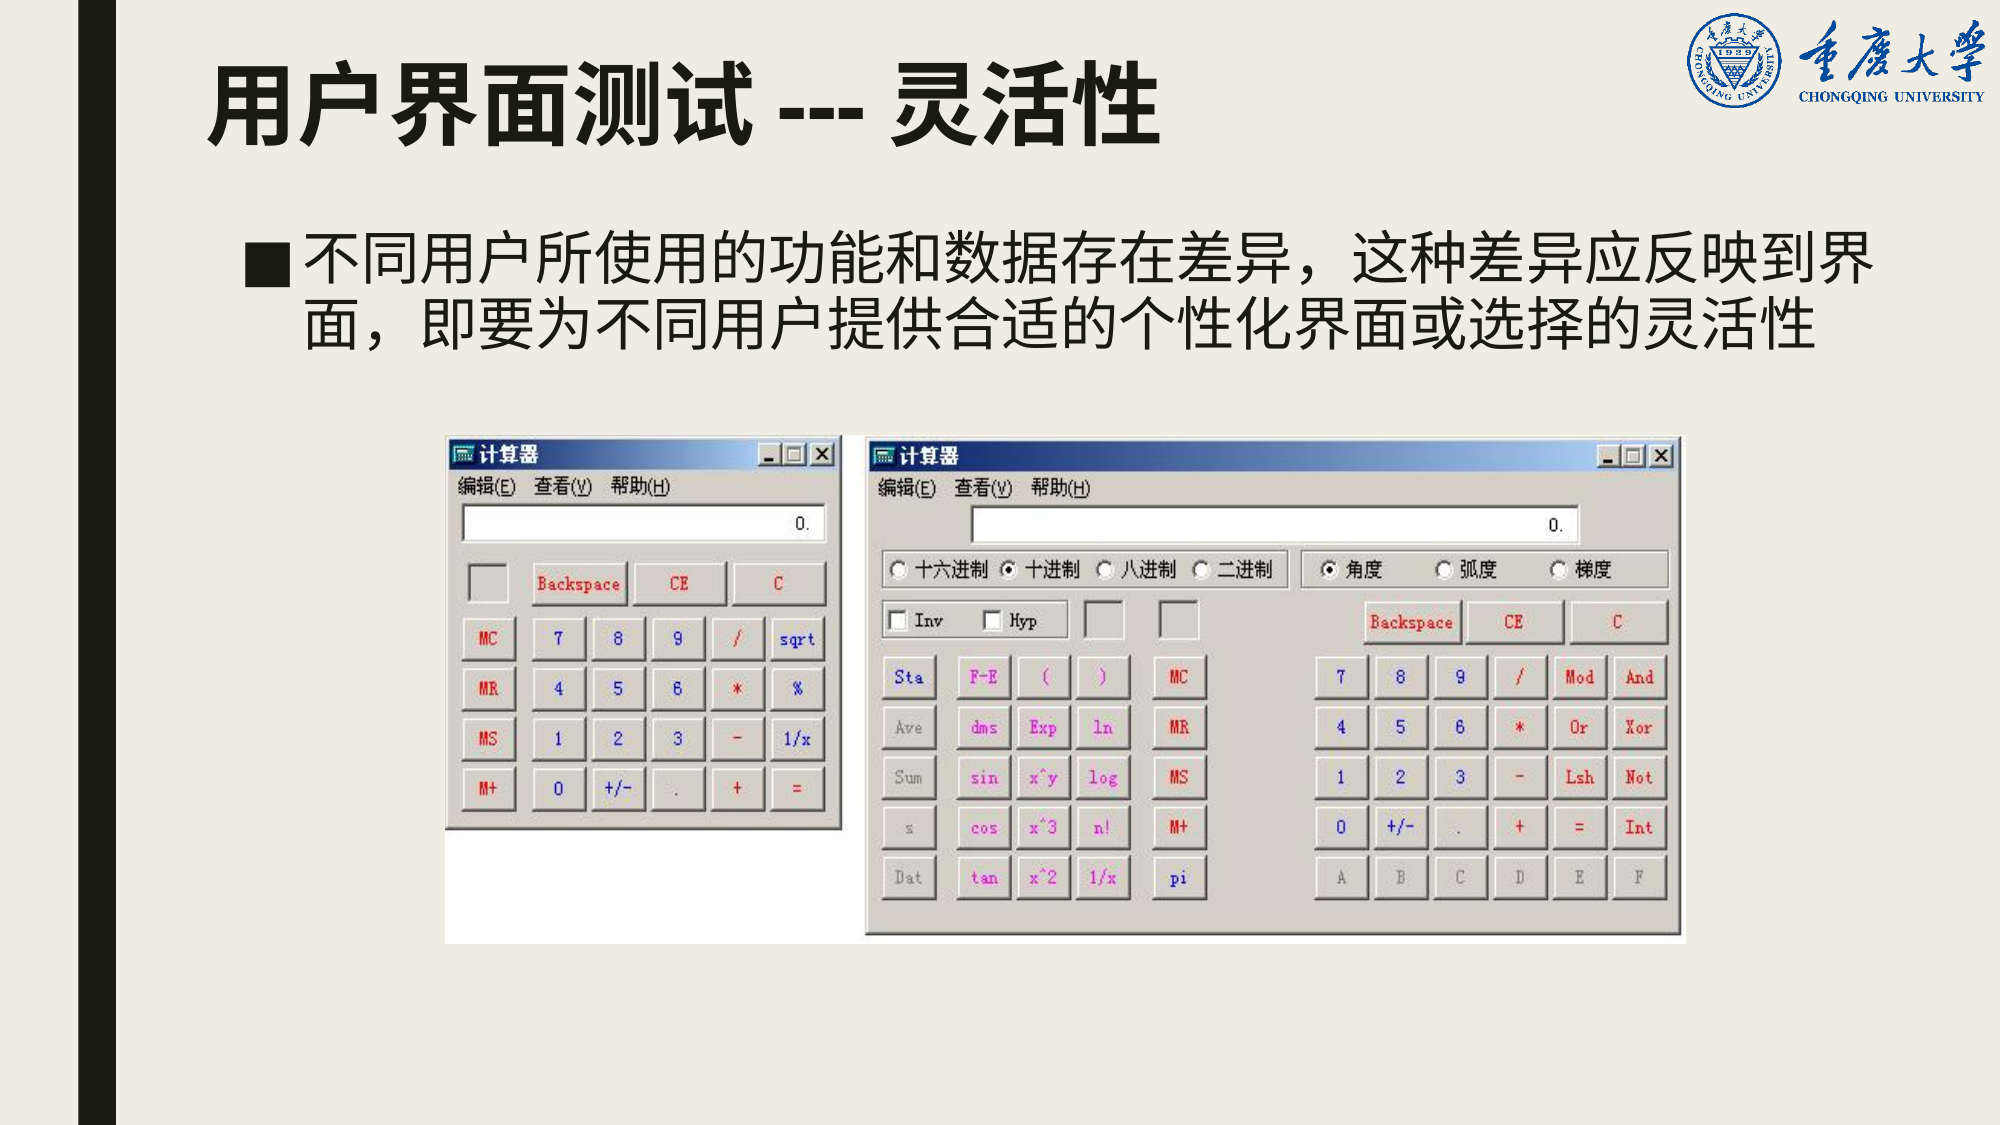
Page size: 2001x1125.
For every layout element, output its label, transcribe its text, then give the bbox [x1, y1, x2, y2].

title 用户界面测试---灵活性 [190, 53, 1766, 147]
picture [445, 435, 1686, 944]
list 不同用户所使用的功能和数据存在差异，这种差异应反映到界面，即要为不同用户提供合适的个性化界面或选择的灵活性 [225, 219, 1946, 1041]
picture [1687, 13, 1985, 108]
